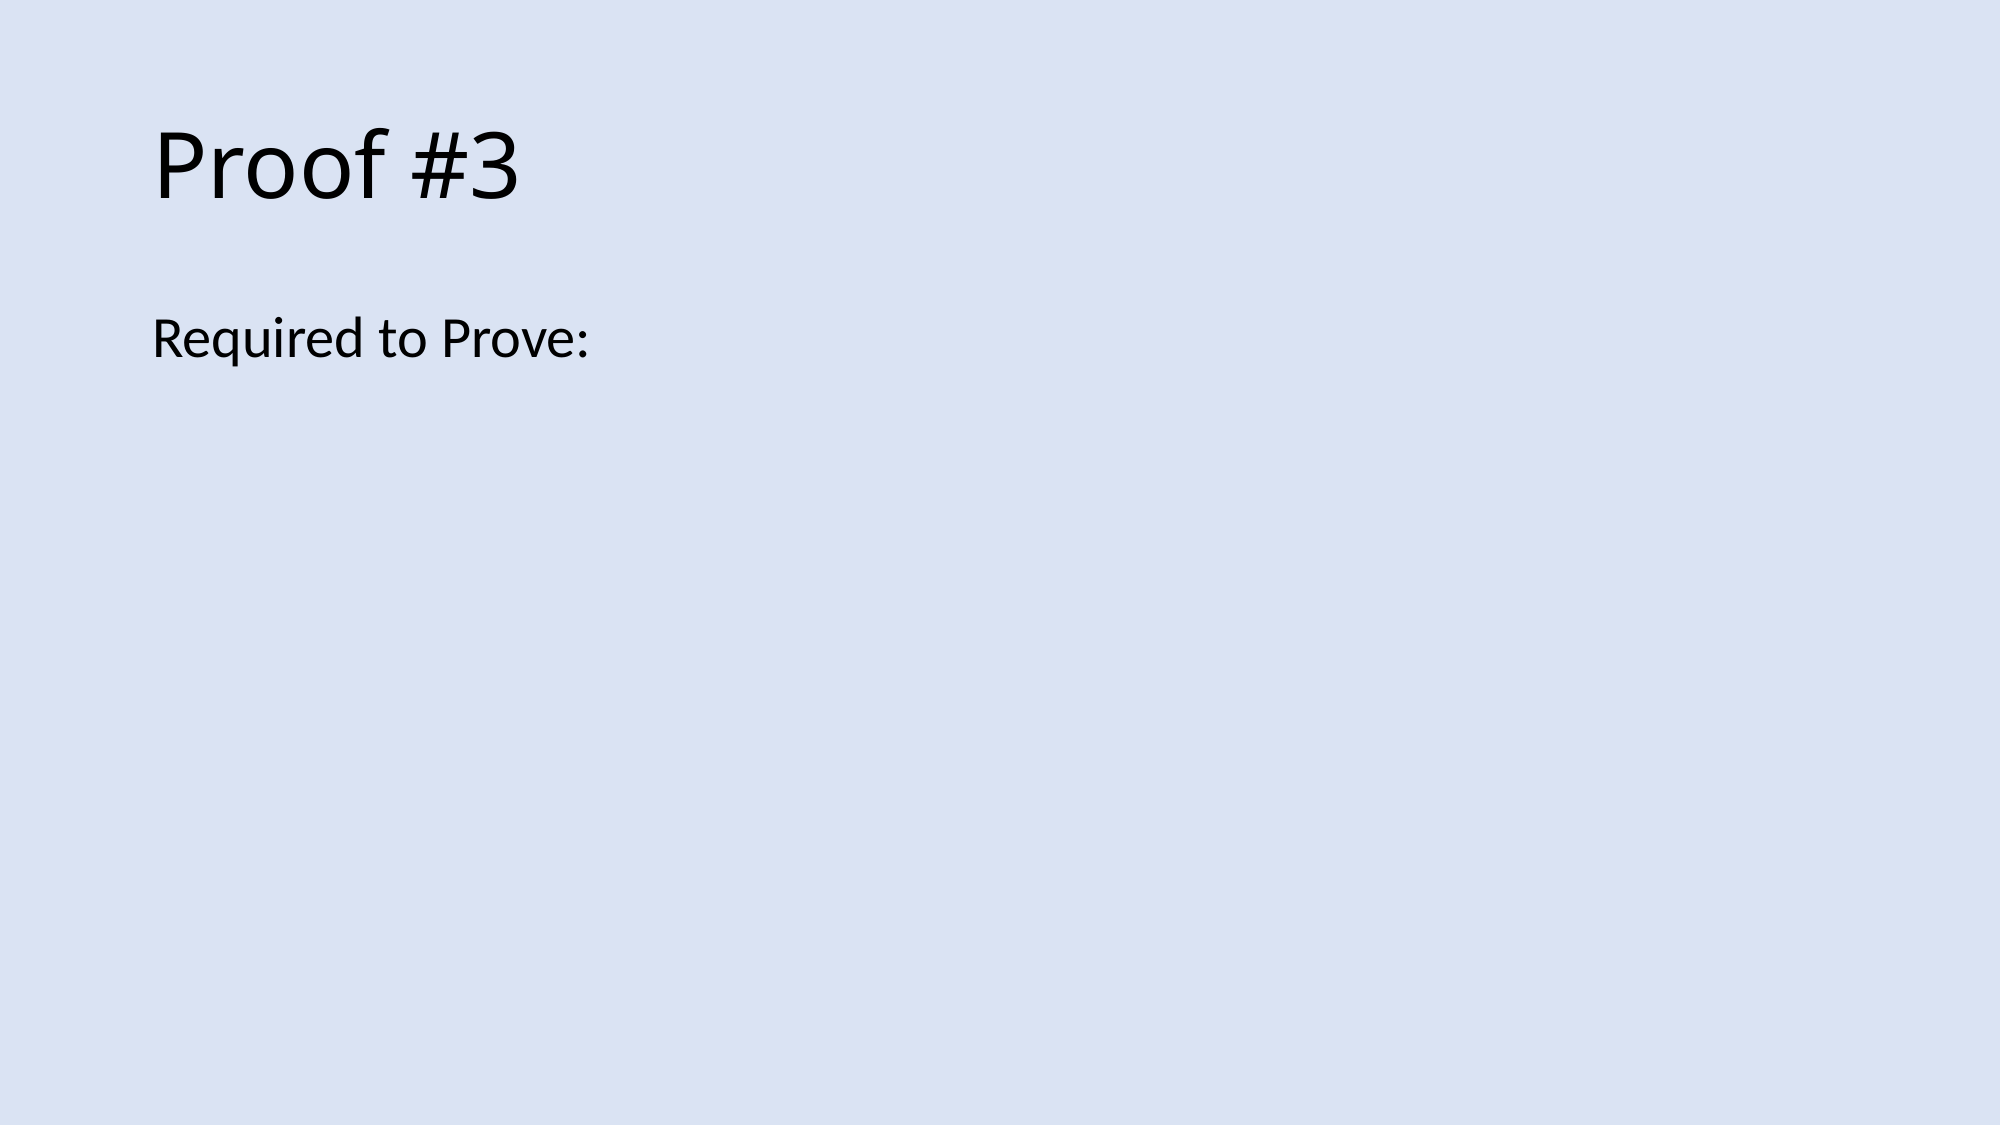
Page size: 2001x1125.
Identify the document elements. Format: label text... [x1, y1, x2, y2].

title Proof #3 [137, 59, 1863, 278]
